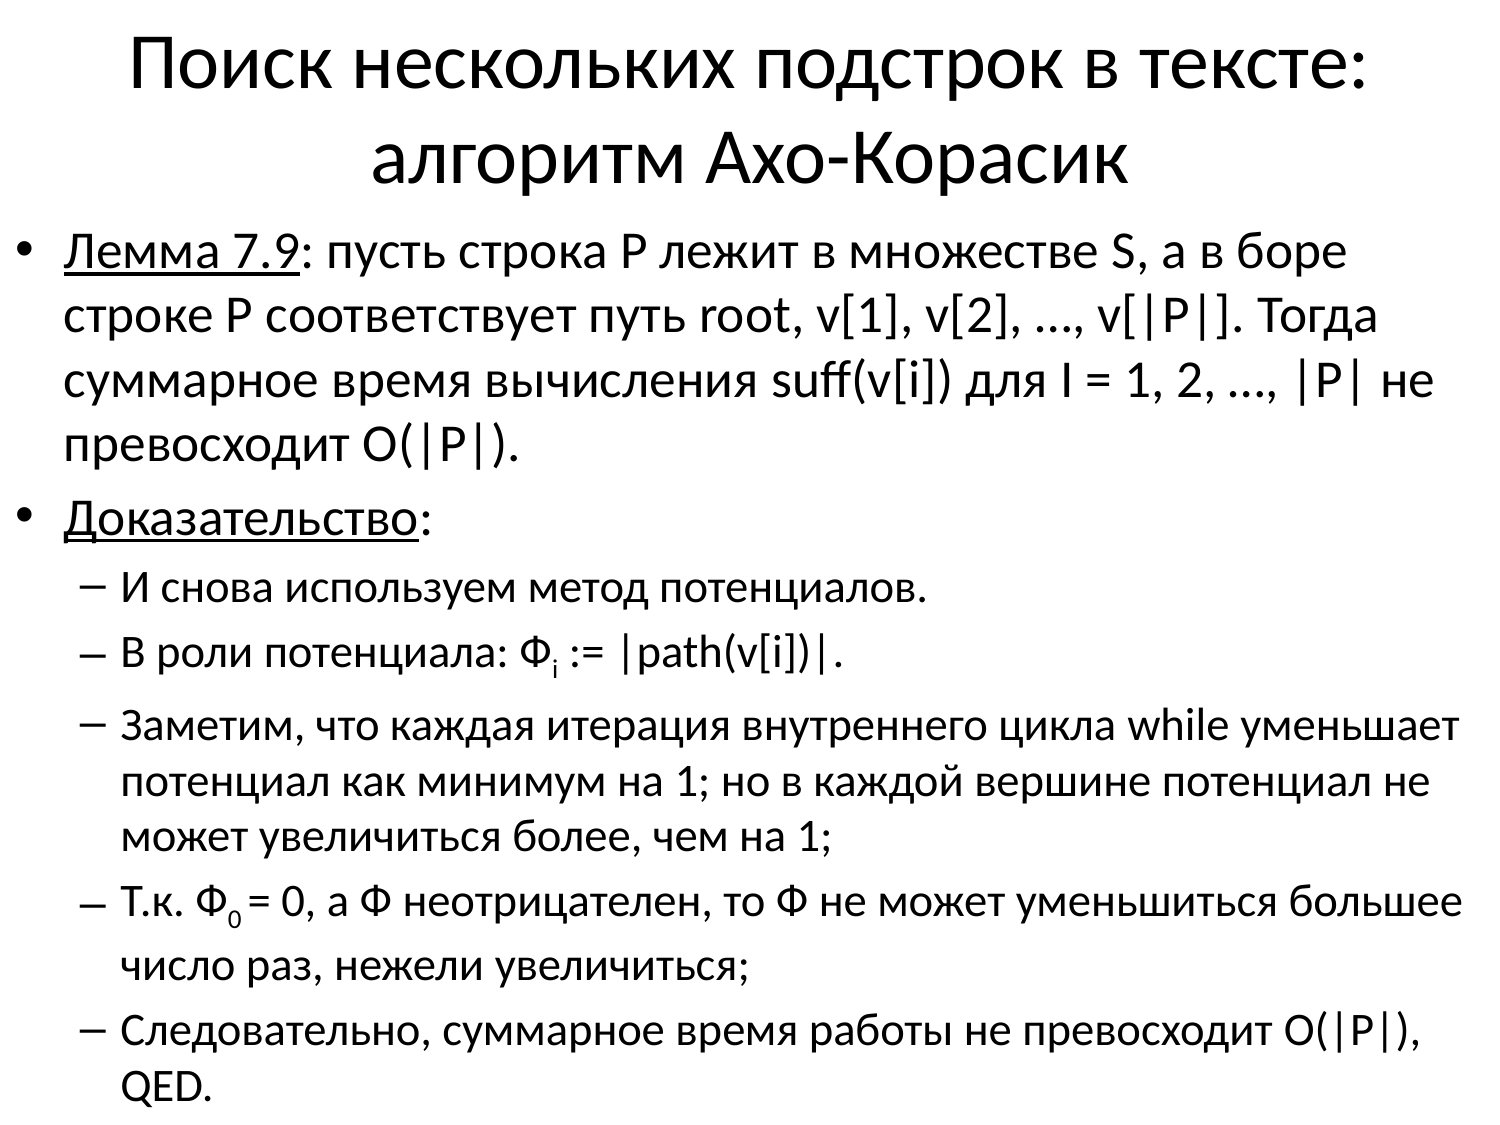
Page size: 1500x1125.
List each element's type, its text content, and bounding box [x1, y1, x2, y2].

title Поиск нескольких подстрок в тексте: алгоритм Ахо-Корасик [0, 0, 1500, 208]
list Лемма 7.9: пусть строка P лежит в множестве S, а в боре строке P соответствует путь root, v[1], v[2], …, v[|P|]. Тогда суммарное время вычисления suff(v[i]) для I = 1, 2, …, |P| не превосходит O(|P|). Доказательство: И снова используем метод потенциалов. В роли потенциала: Фi := |path(v[i])|. Заметим, что каждая итерация внутреннего цикла while уменьшает потенциал как минимум на 1; но в каждой вершине потенциал не может увеличиться более, чем на 1; Т.к. Ф0 = 0, а Ф неотрицателен, то Ф не может уменьшиться большее число раз, нежели увеличиться; Следовательно, суммарное время работы не превосходит O(|P|), QED. [0, 208, 1500, 1125]
